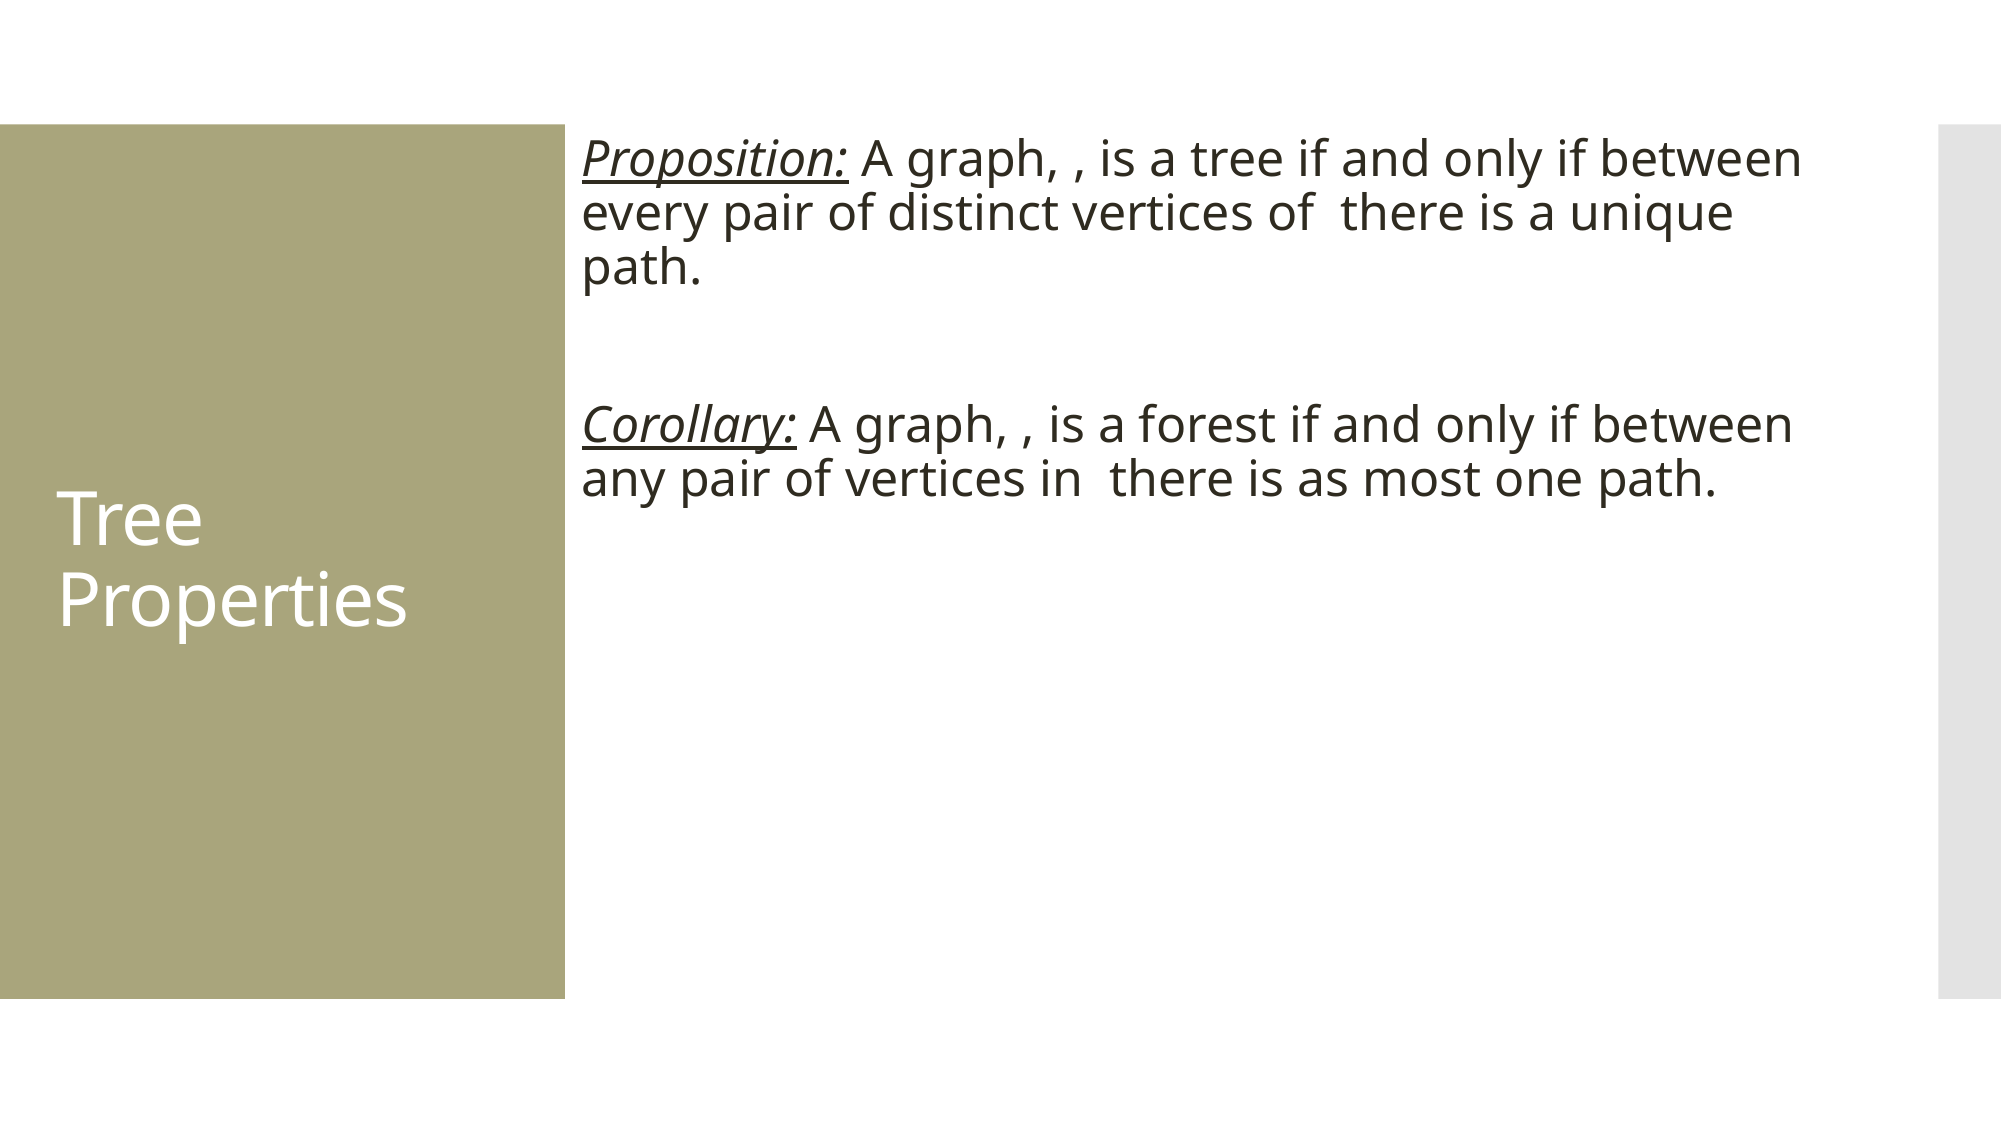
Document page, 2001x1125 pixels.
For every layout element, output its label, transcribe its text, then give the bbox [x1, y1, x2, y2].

title Tree Properties [41, 184, 525, 940]
